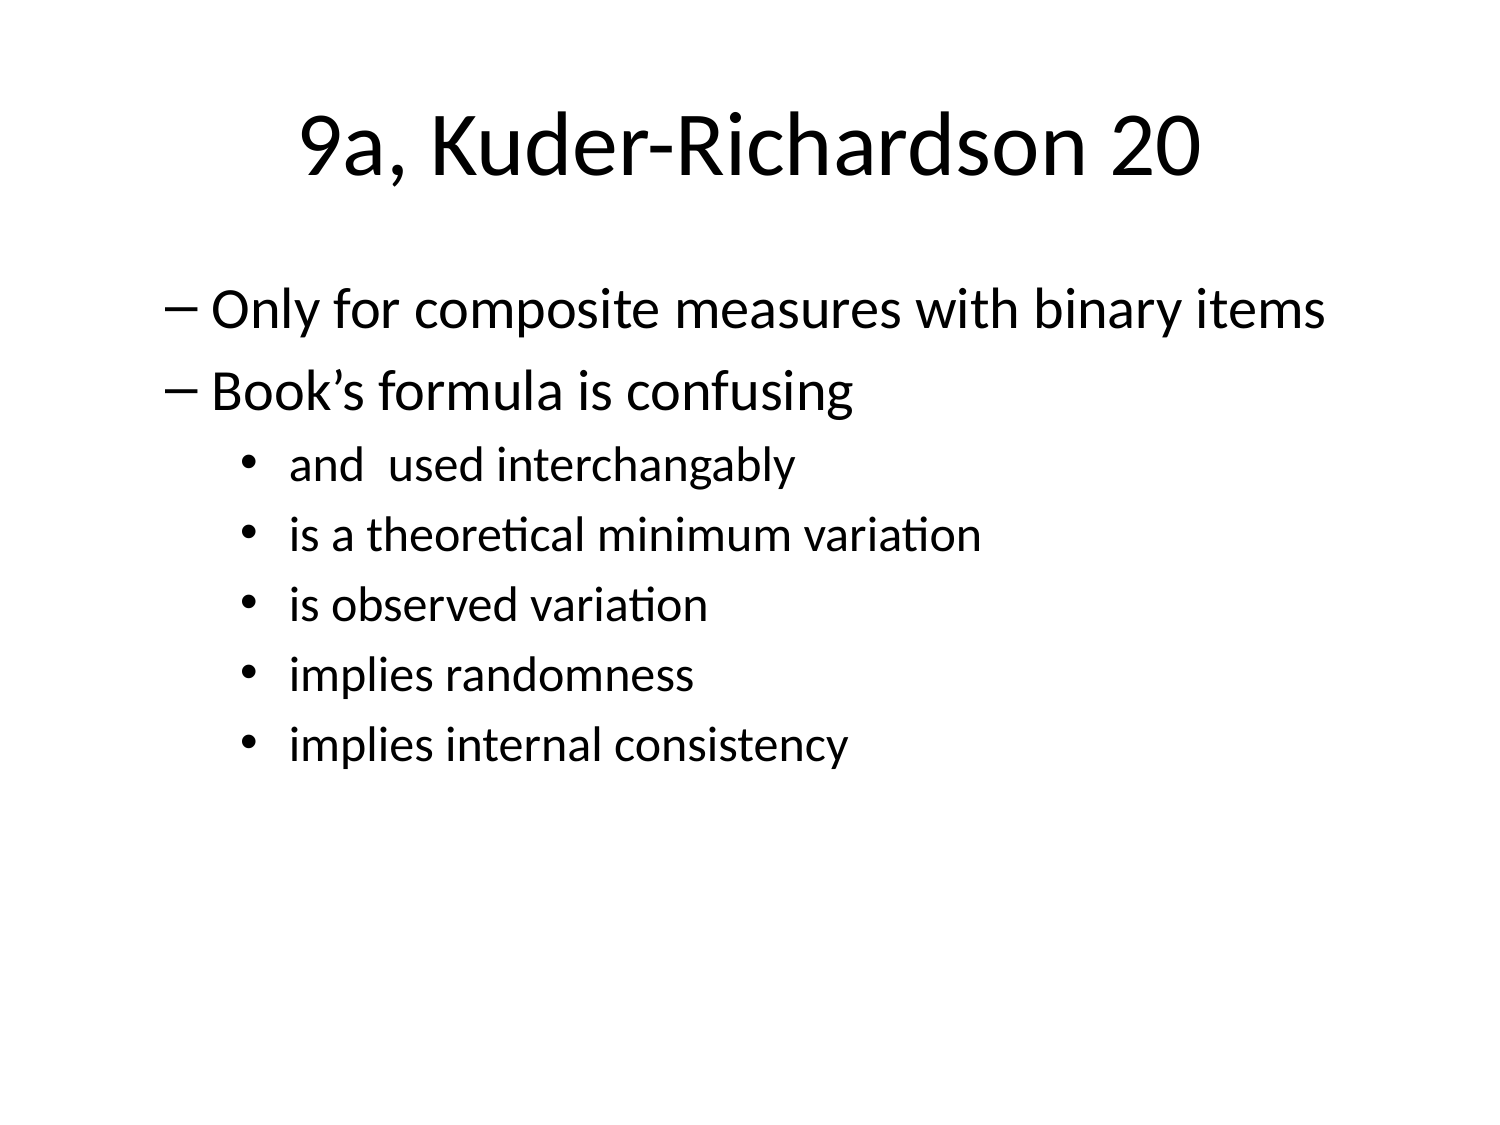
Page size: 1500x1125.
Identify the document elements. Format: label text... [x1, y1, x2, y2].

title 9a, Kuder-Richardson 20 [75, 45, 1425, 233]
